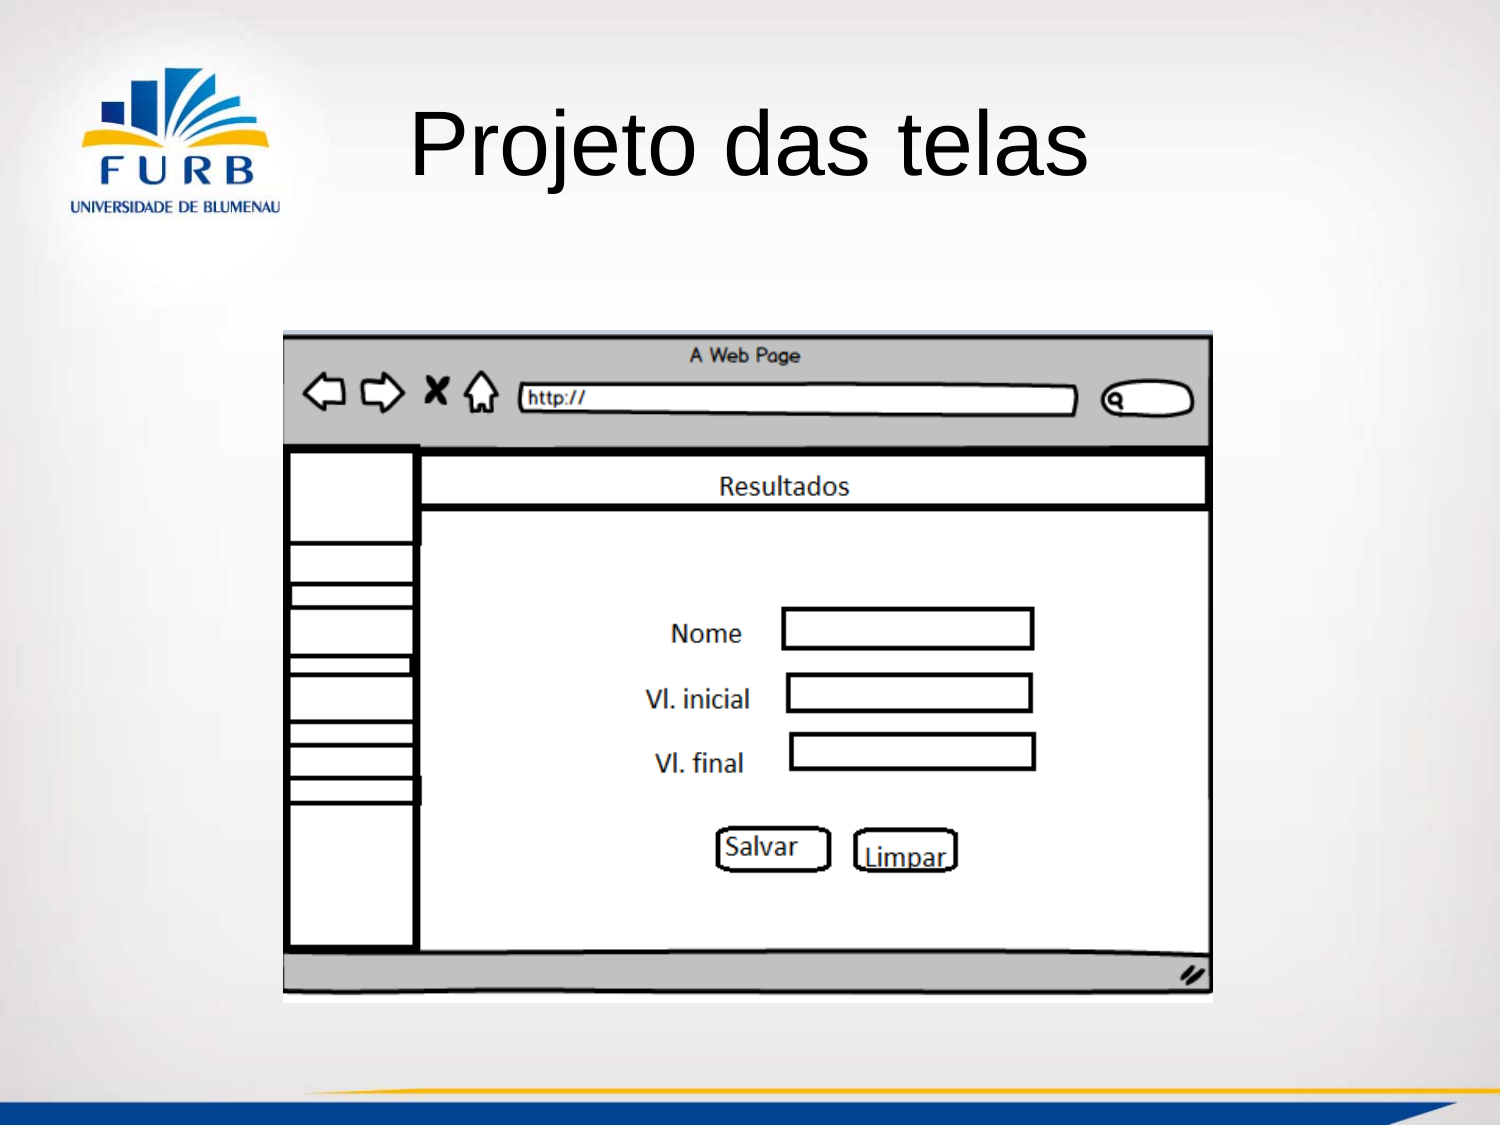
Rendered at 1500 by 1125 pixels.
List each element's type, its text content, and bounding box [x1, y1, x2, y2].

picture [0, 0, 1500, 1125]
text_box Projeto das telas [75, 45, 1425, 233]
